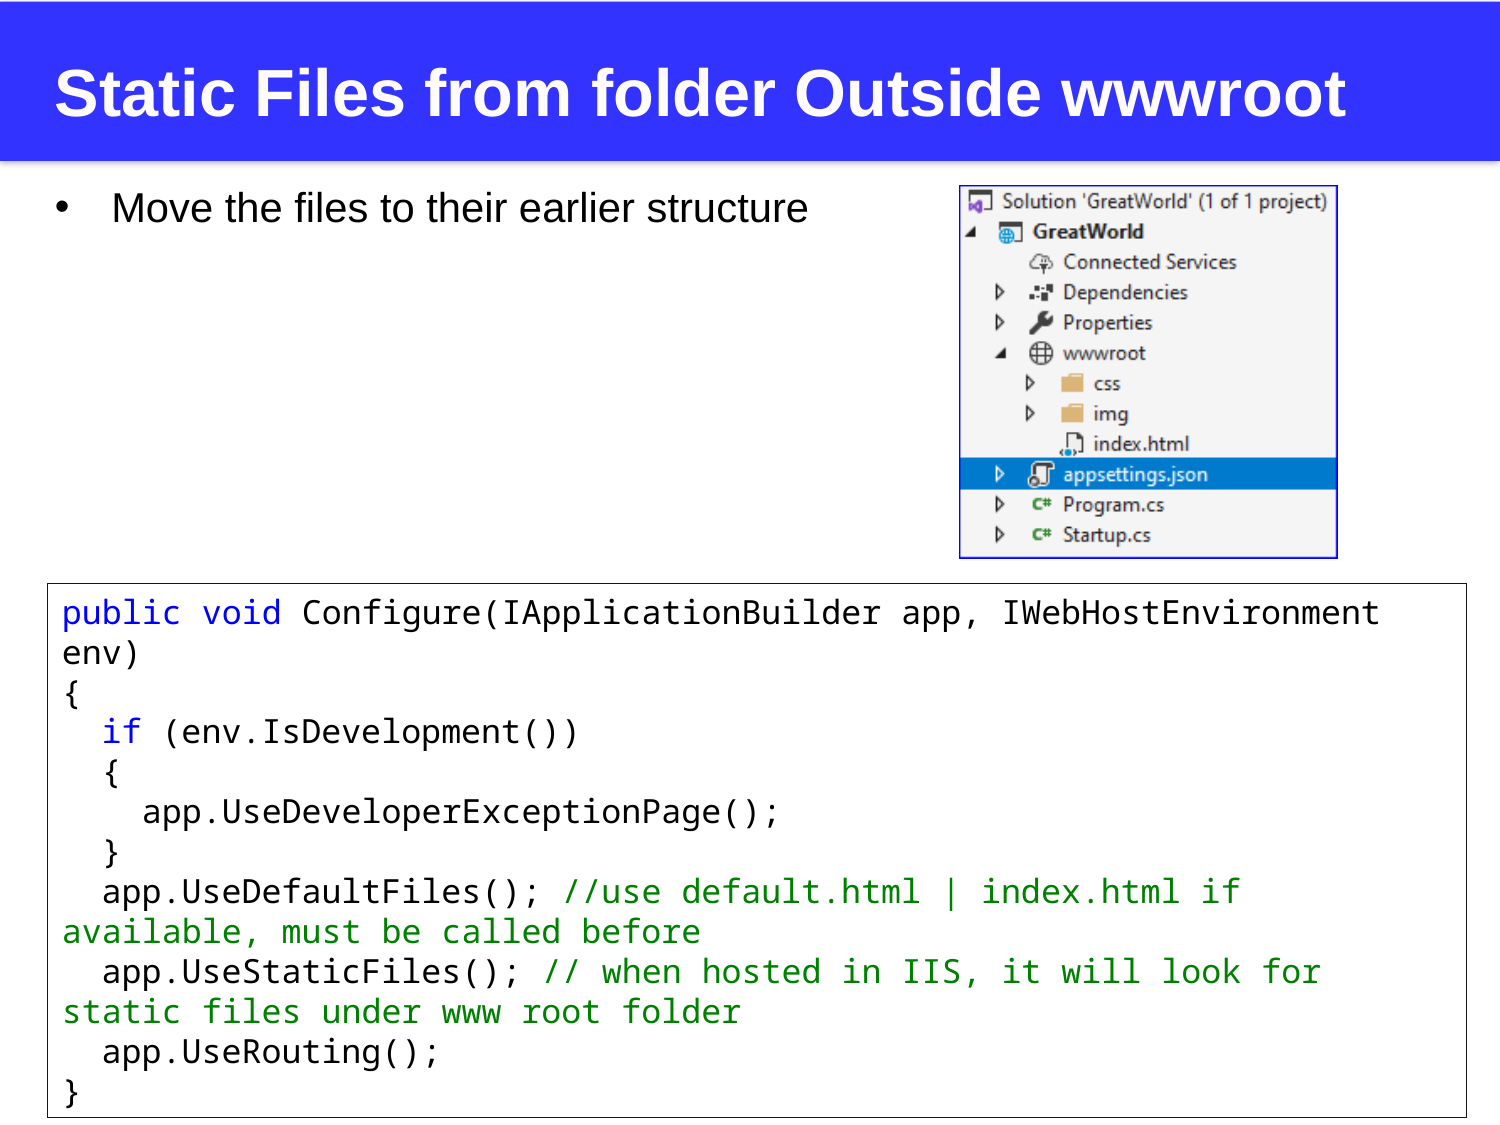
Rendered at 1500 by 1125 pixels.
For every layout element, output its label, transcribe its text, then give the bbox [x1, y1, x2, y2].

title Static Files from folder Outside wwwroot [40, 42, 1467, 135]
picture [959, 185, 1338, 559]
list Move the files to their earlier structure [40, 173, 1156, 1091]
text_box public void Configure(IApplicationBuilder app, IWebHostEnvironment env) { if (env.IsDevelopment()) { app.UseDeveloperExceptionPage(); } app.UseDefaultFiles(); //use default.html | index.html if available, must be called before app.UseStaticFiles(); // when hosted in IIS, it will look for static files under www root folder app.UseRouting(); } [47, 583, 1467, 1118]
